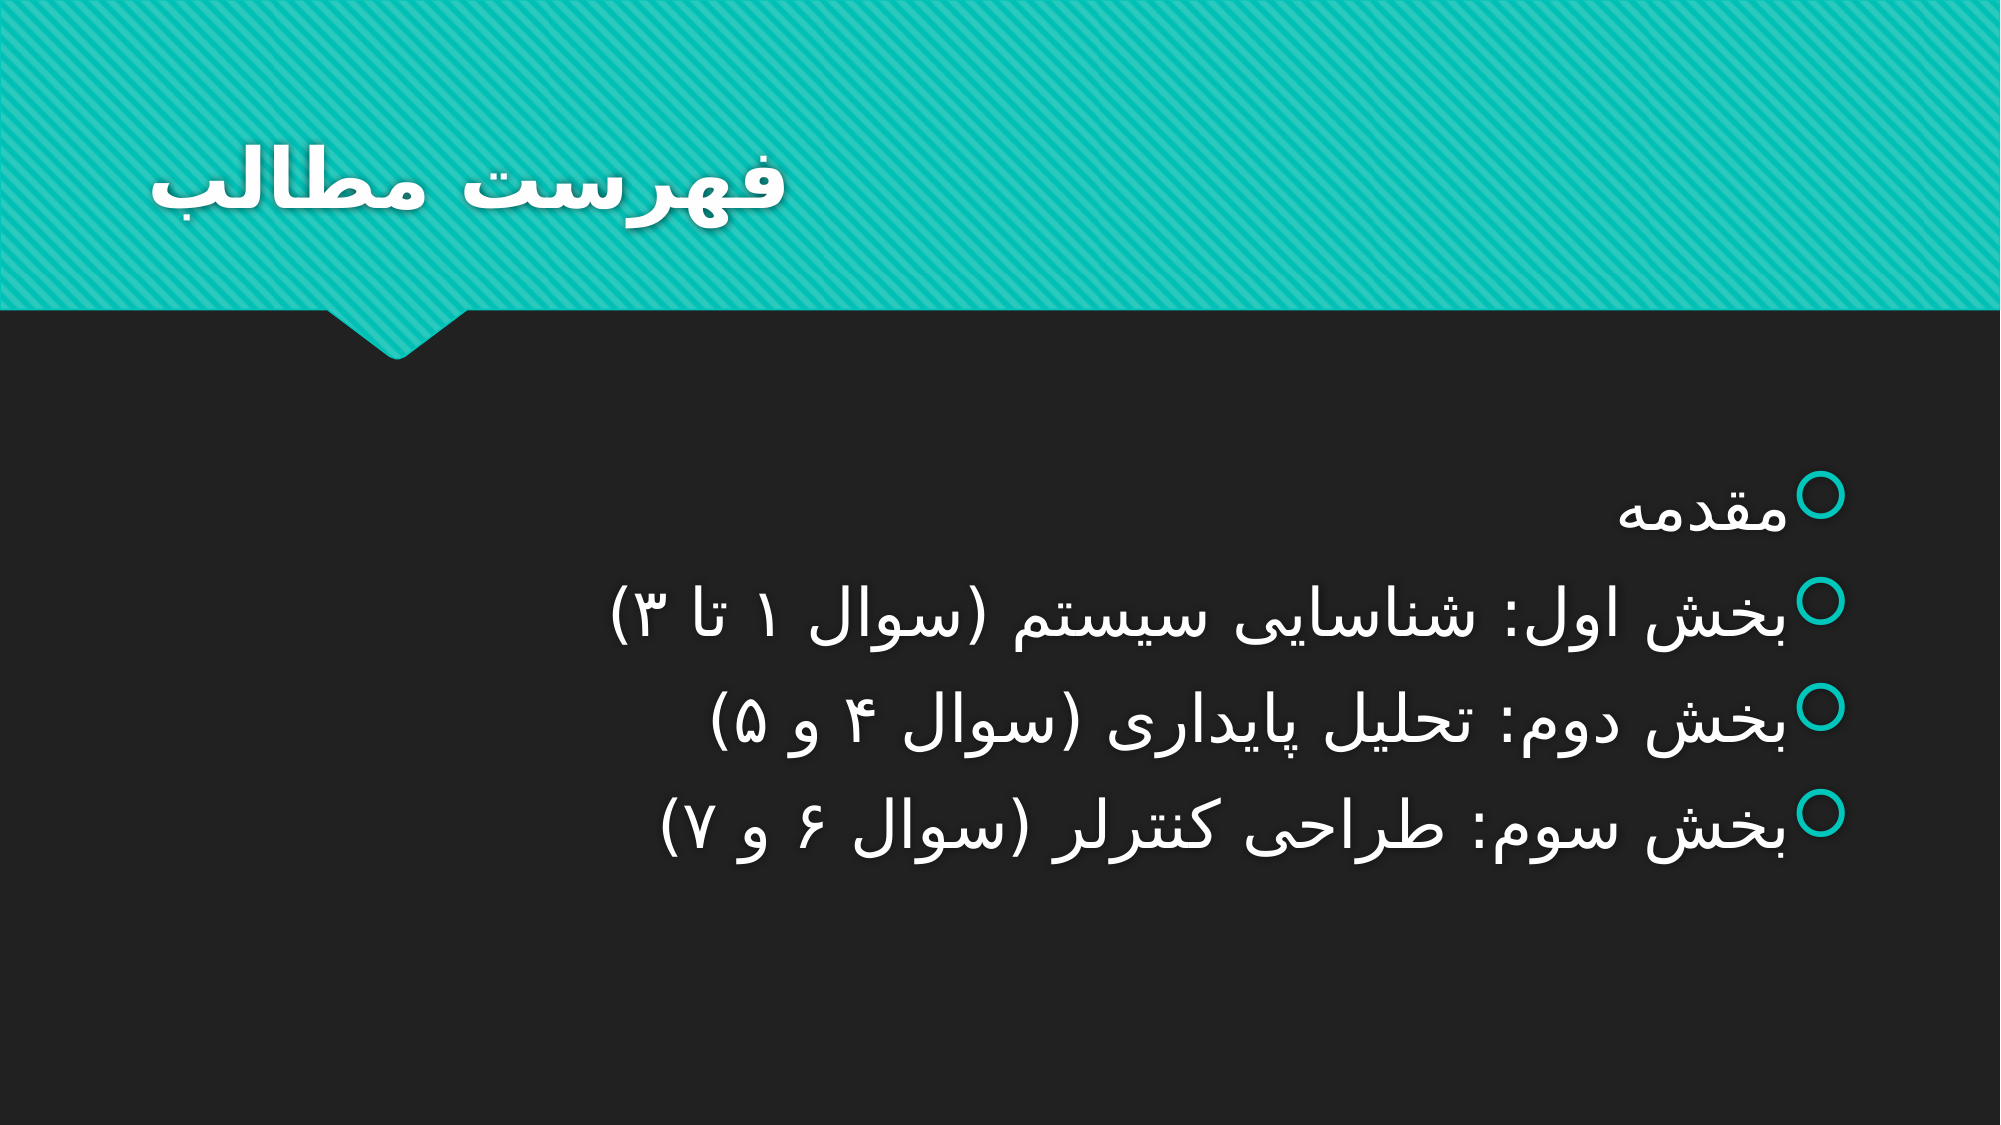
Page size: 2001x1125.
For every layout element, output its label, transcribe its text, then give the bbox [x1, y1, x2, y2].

title فهرست مطالب [132, 73, 1868, 233]
list مقدمه بخش اول: شناسایی سیستم (سوال ۱ تا ۳) بخش دوم: تحلیل پایداری (سوال ۴ و ۵) بخش سوم: طراحی کنترلر (سوال ۶ و ۷) [134, 364, 1866, 962]
